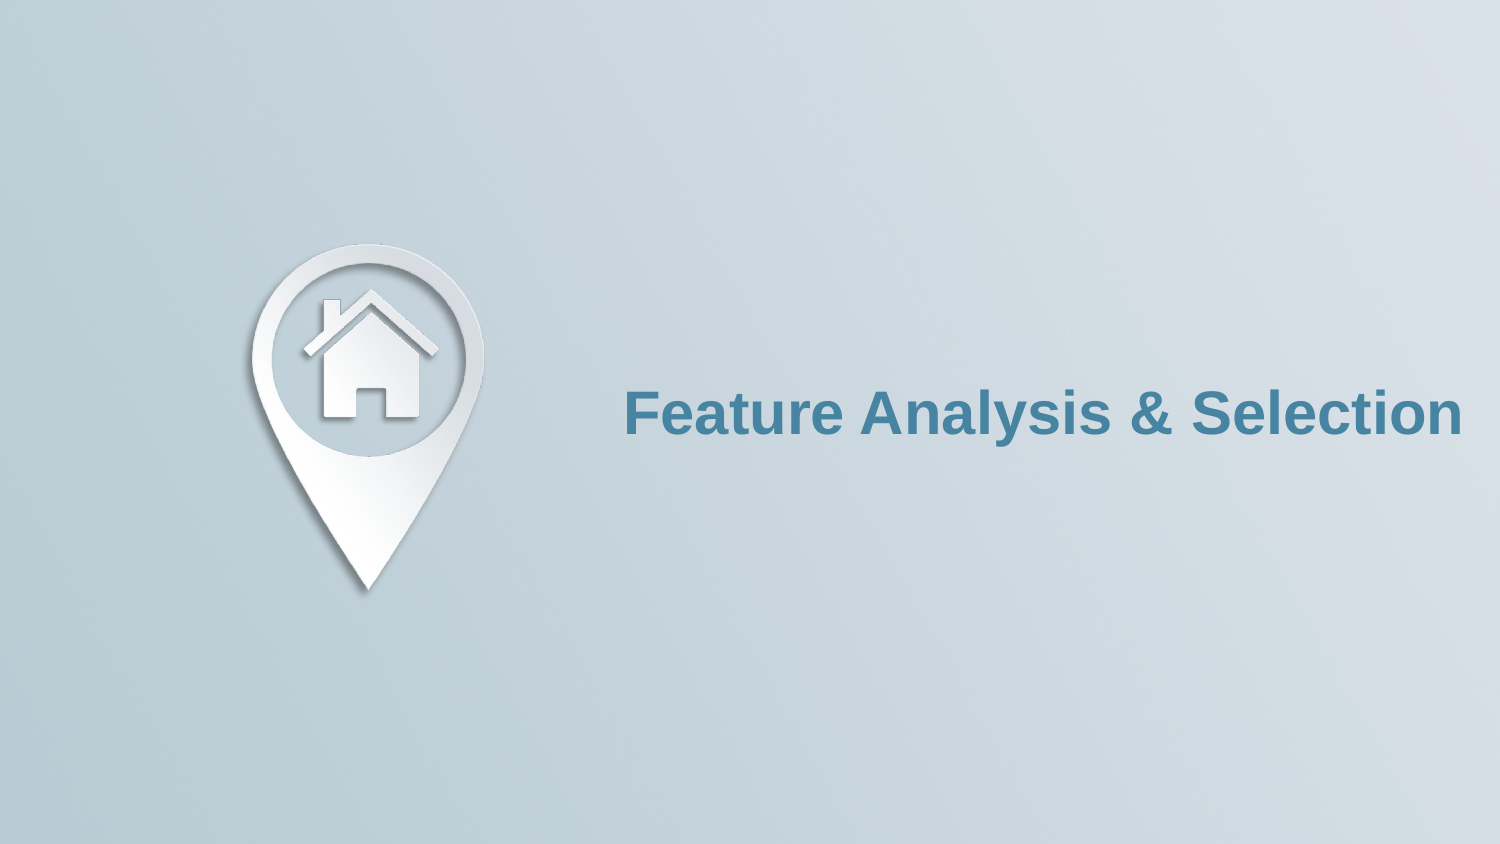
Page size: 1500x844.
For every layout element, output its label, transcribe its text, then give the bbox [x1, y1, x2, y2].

picture [0, 0, 1500, 844]
list Feature Analysis & Selection [608, 362, 1500, 458]
